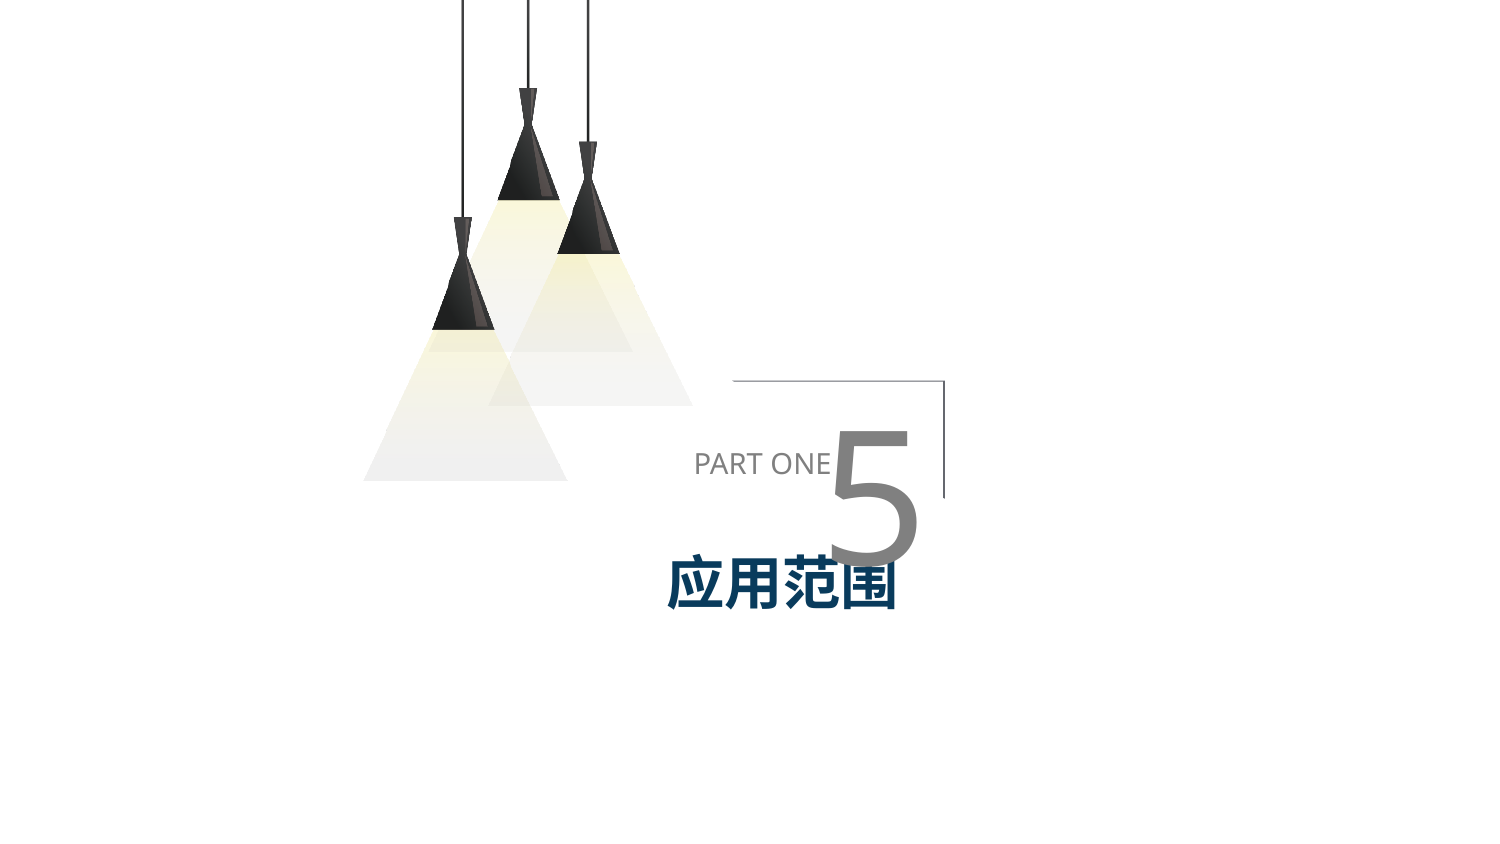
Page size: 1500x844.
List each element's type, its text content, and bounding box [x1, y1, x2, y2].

text_box 应用范围 [449, 540, 1117, 622]
picture [354, 0, 698, 499]
text_box PART ONE [702, 439, 876, 486]
text_box [730, 378, 947, 501]
text_box 5 [791, 372, 957, 609]
